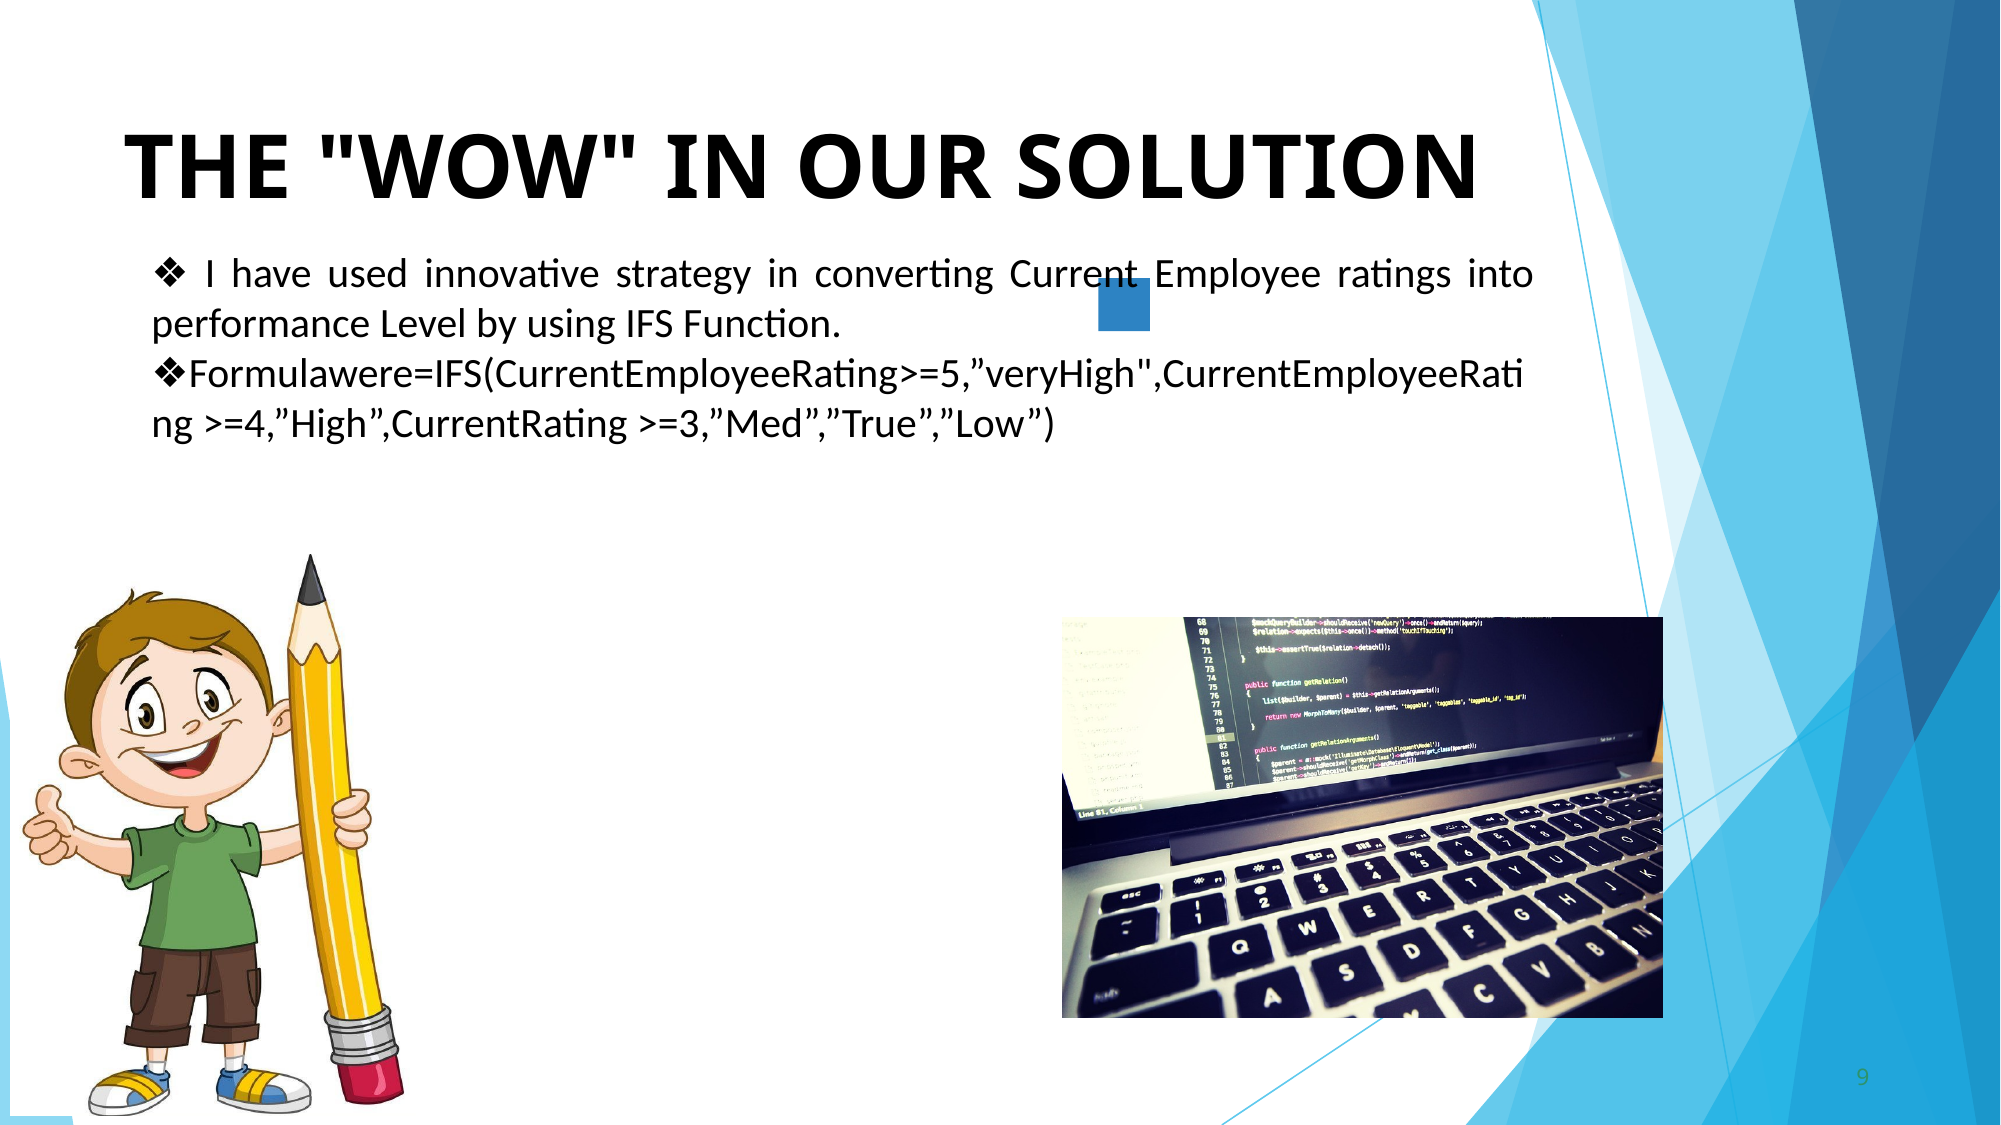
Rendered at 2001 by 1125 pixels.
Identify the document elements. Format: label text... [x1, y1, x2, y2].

picture [10, 554, 416, 1116]
title THE "WOW" IN OUR SOLUTION [121, 107, 1513, 298]
text_box ❖ I have used innovative strategy in converting Current Employee ratings into performance Level by using IFS Function. ❖Formulawere=IFS(CurrentEmployeeRating>=5,”veryHigh",CurrentEmployeeRating >=4,”High”,CurrentRating >=3,”Med”,”True”,”Low”) [136, 238, 1550, 454]
picture [1062, 617, 1663, 1018]
text_box 9 [1849, 1061, 1888, 1095]
